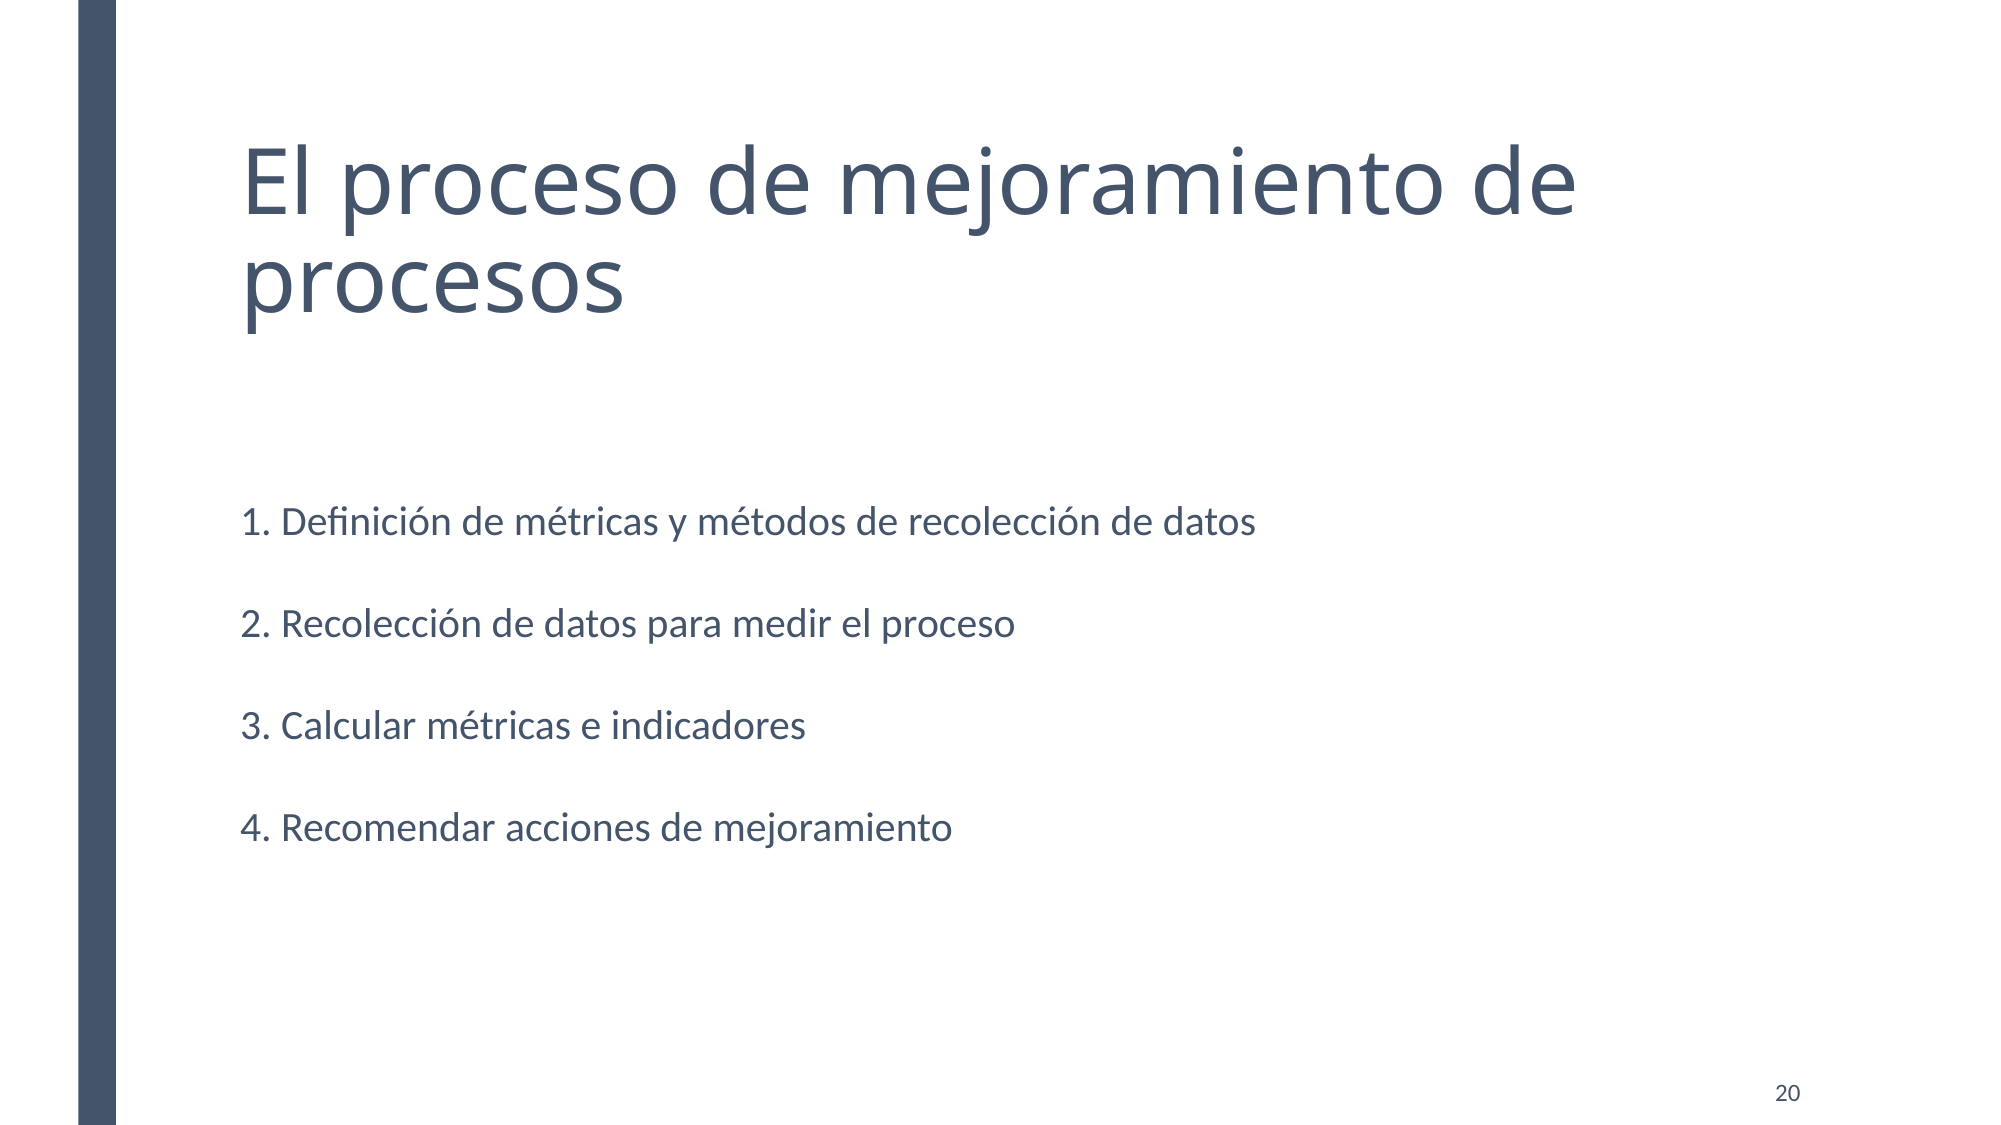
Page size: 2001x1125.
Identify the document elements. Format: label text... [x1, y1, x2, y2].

list 1. Definición de métricas y métodos de recolección de datos 2. Recolección de datos para medir el proceso 3. Calcular métricas e indicadores 4. Recomendar acciones de mejoramiento [225, 375, 1800, 963]
title El proceso de mejoramiento de procesos [225, 112, 1800, 357]
slide_number 20 [1553, 1058, 1816, 1125]
